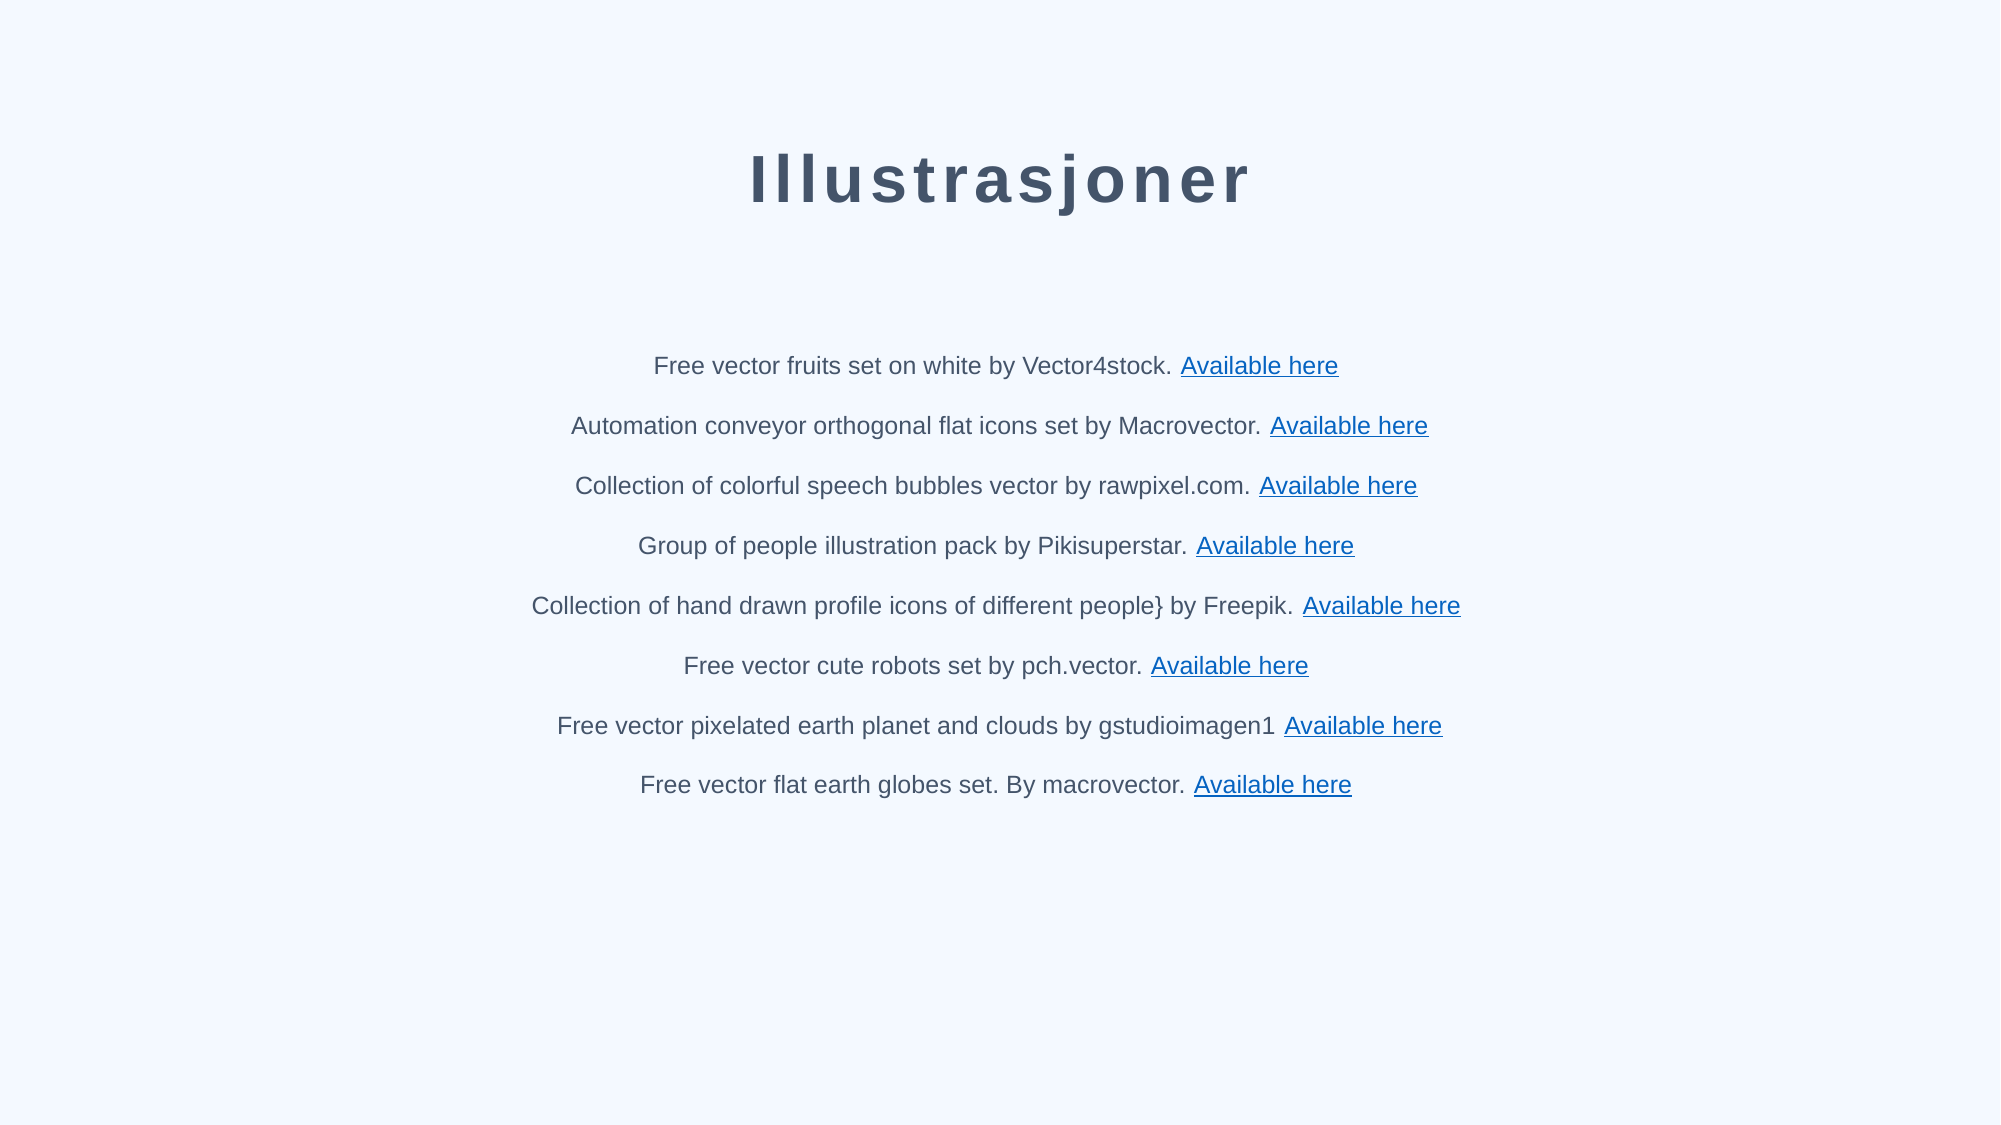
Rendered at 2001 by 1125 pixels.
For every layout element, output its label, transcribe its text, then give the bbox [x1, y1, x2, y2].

text_box Free vector fruits set on white by Vector4stock. Available here Automation conveyor orthogonal flat icons set by Macrovector. Available here Collection of colorful speech bubbles vector by rawpixel.com. Available here Group of people illustration pack by Pikisuperstar. Available here Collection of hand drawn profile icons of different people} by Freepik. Available here Free vector cute robots set by pch.vector. Available here Free vector pixelated earth planet and clouds by gstudioimagen1 Available here Free vector flat earth globes set. By macrovector. Available here [248, 342, 1751, 867]
text_box Illustrasjoner [735, 128, 1265, 223]
